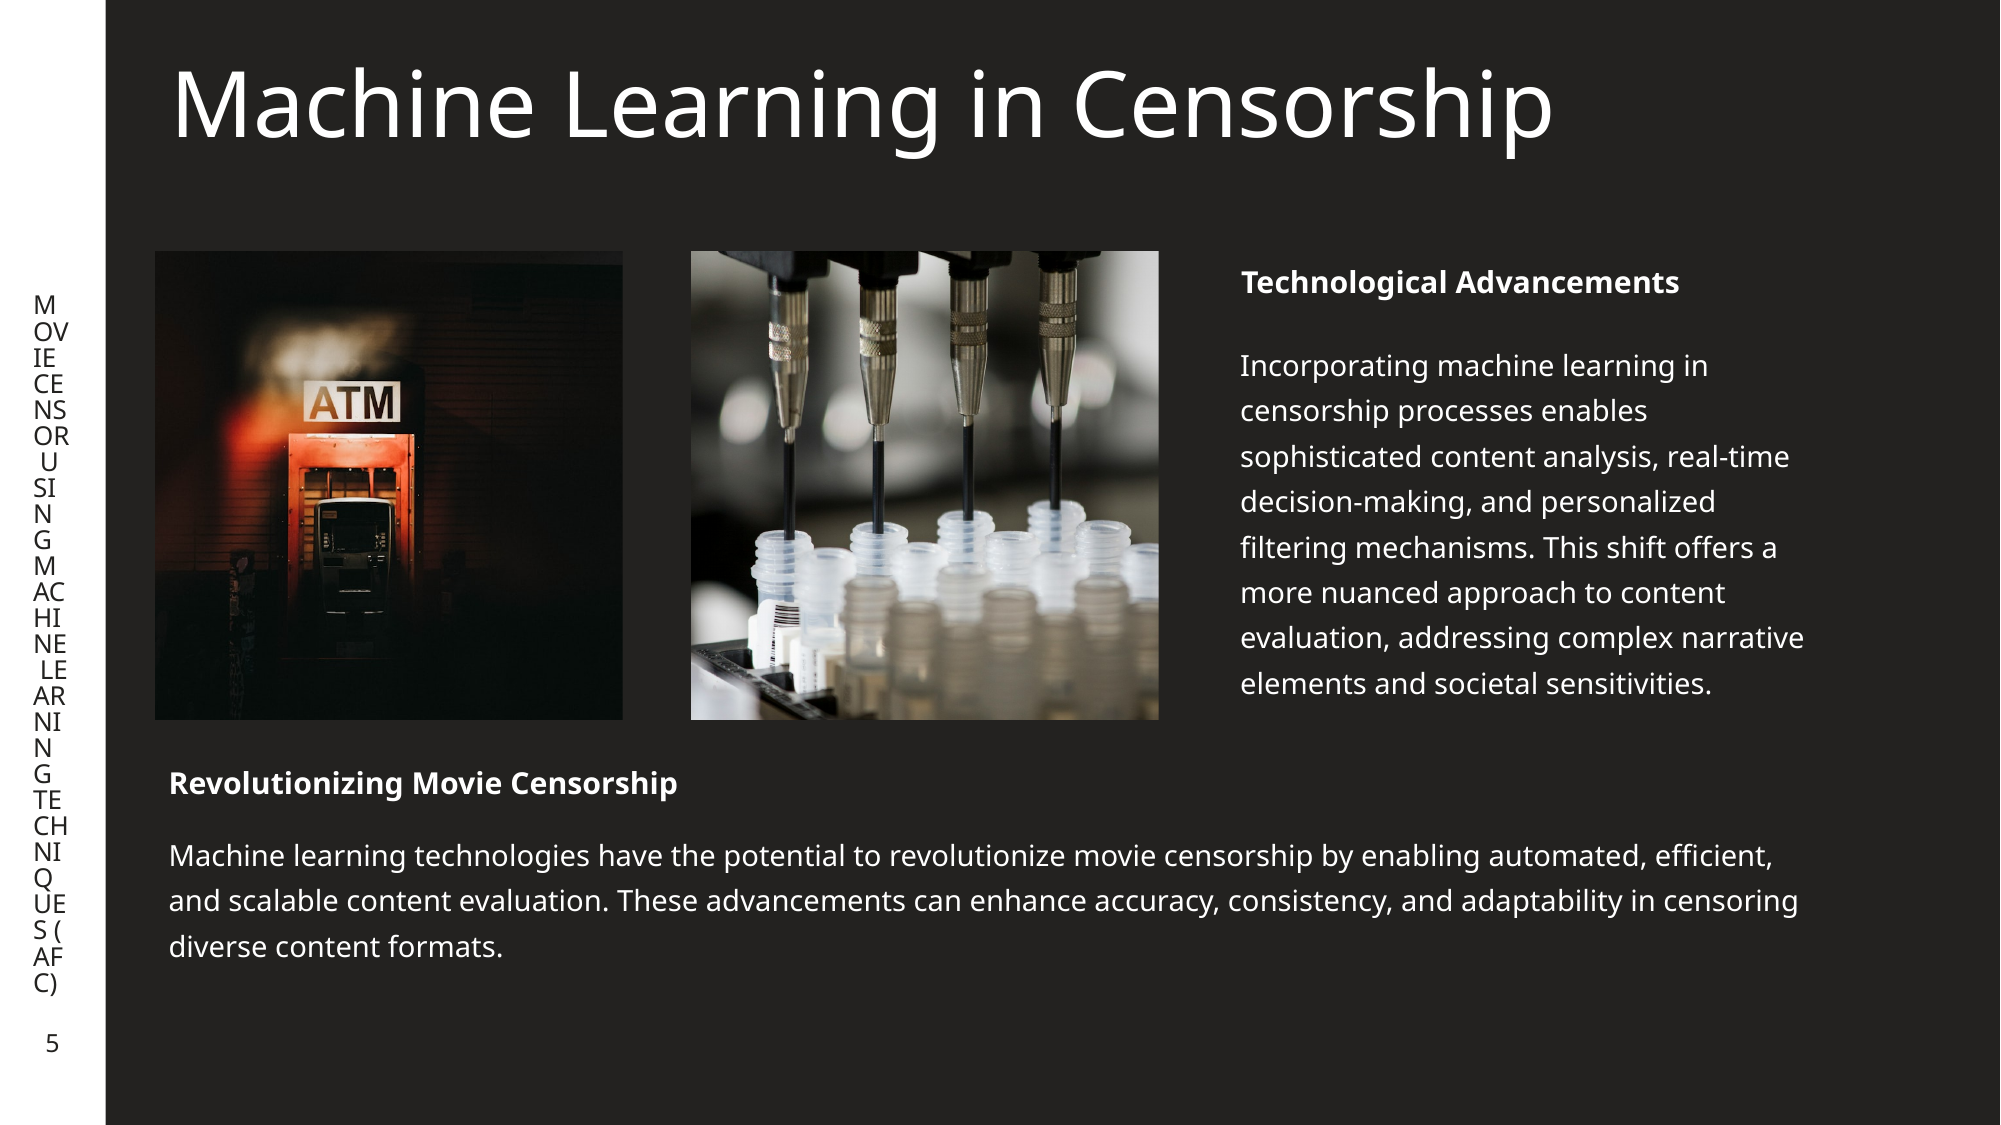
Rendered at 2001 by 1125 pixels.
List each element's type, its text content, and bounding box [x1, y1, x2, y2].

title Machine Learning in Censorship [155, 50, 1847, 192]
list Technological Advancements [1225, 250, 1847, 307]
footer MOVIE CENSOR USING MACHINE LEARNING TECHNIQUES (AFC) [18, 50, 86, 563]
list Revolutionizing Movie Censorship [153, 751, 1847, 808]
list Incorporating machine learning in censorship processes enables sophisticated content analysis, real-time decision-making, and personalized filtering mechanisms. This shift offers a more nuanced approach to content evaluation, addressing complex narrative elements and societal sensitivities. [1225, 329, 1847, 718]
slide_number 5 [0, 1014, 106, 1075]
list Machine learning technologies have the potential to revolutionize movie censorship by enabling automated, efficient, and scalable content evaluation. These advancements can enhance accuracy, consistency, and adaptability in censoring diverse content formats. [153, 819, 1847, 1075]
picture [690, 251, 1159, 720]
picture [155, 251, 623, 720]
